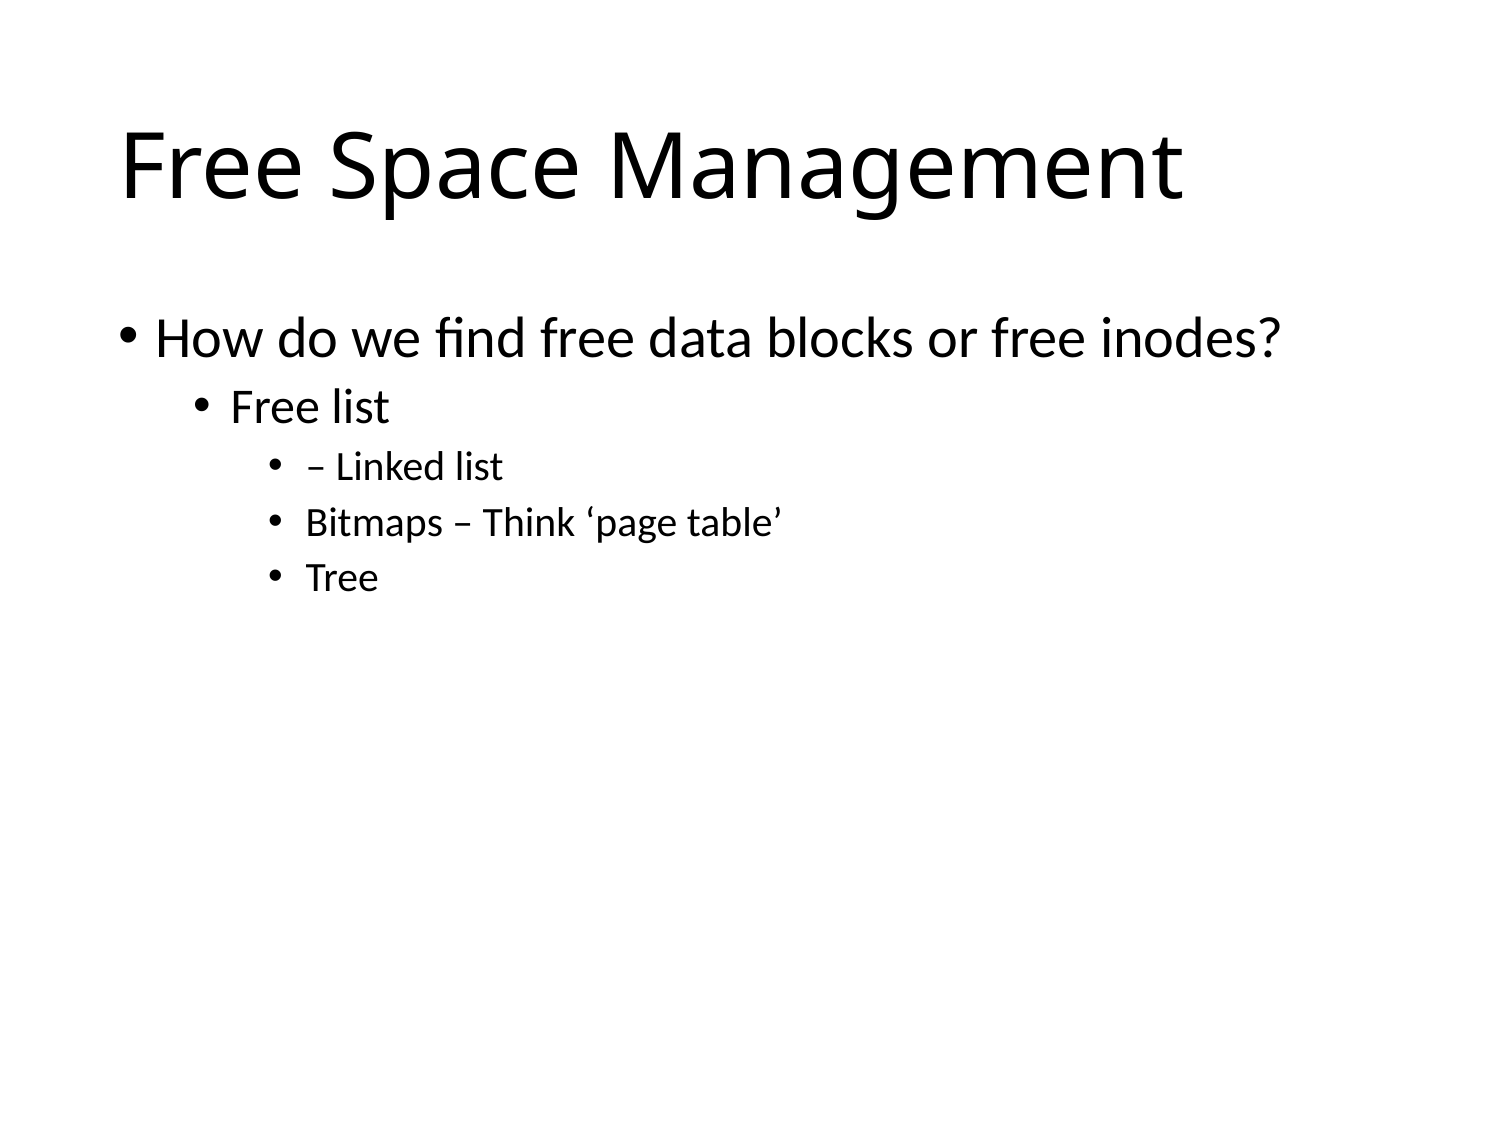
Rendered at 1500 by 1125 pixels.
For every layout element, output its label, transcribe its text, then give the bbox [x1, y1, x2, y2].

title Free Space Management [103, 59, 1397, 278]
list How do we find free data blocks or free inodes? Free list – Linked list Bitmaps – Think ‘page table’ Tree [103, 299, 1397, 1014]
